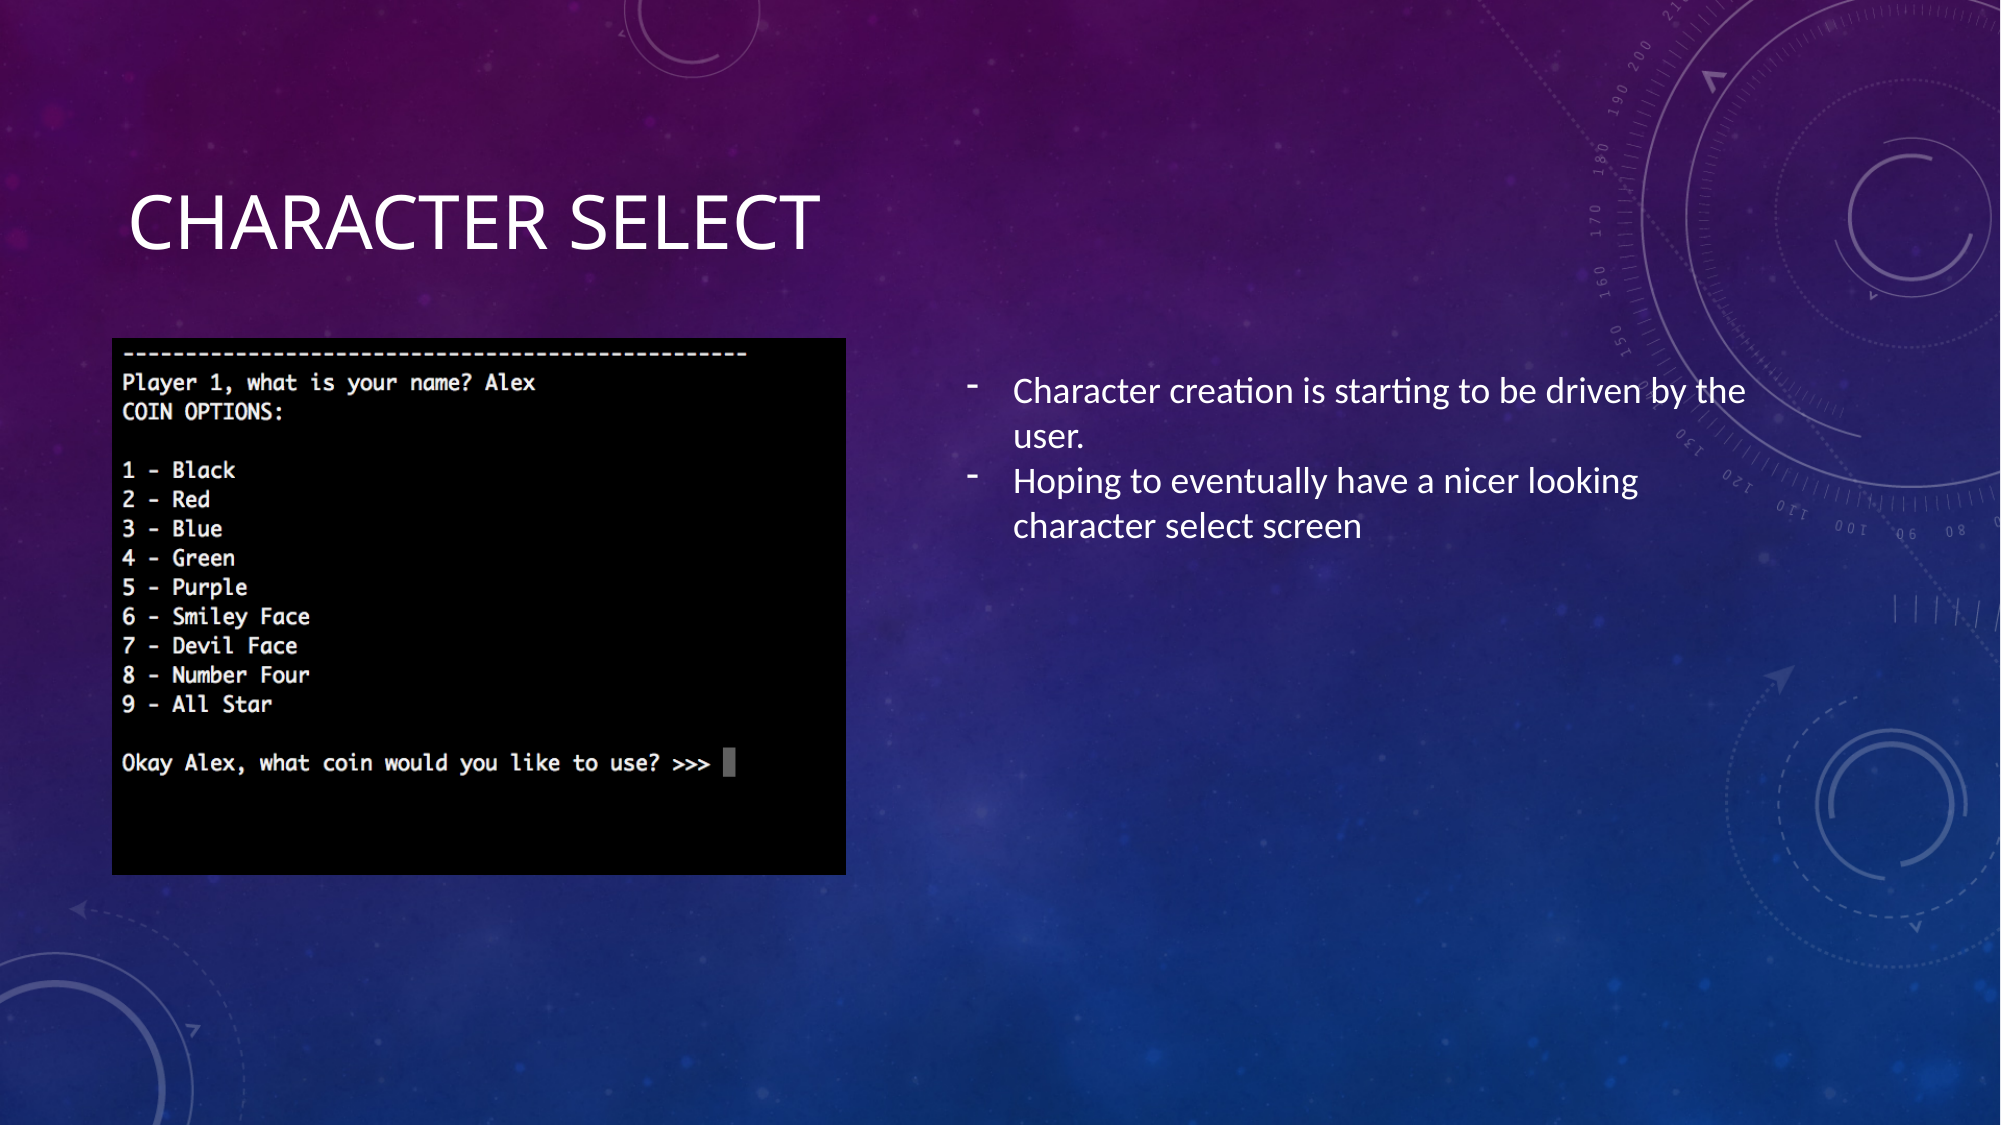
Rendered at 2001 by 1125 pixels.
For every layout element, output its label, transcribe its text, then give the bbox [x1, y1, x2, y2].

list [112, 338, 846, 875]
picture [0, 0, 2001, 1125]
text_box Character creation is starting to be driven by the user. Hoping to eventually have a nicer looking character select screen [951, 358, 1775, 554]
title Character select [112, 99, 1775, 339]
